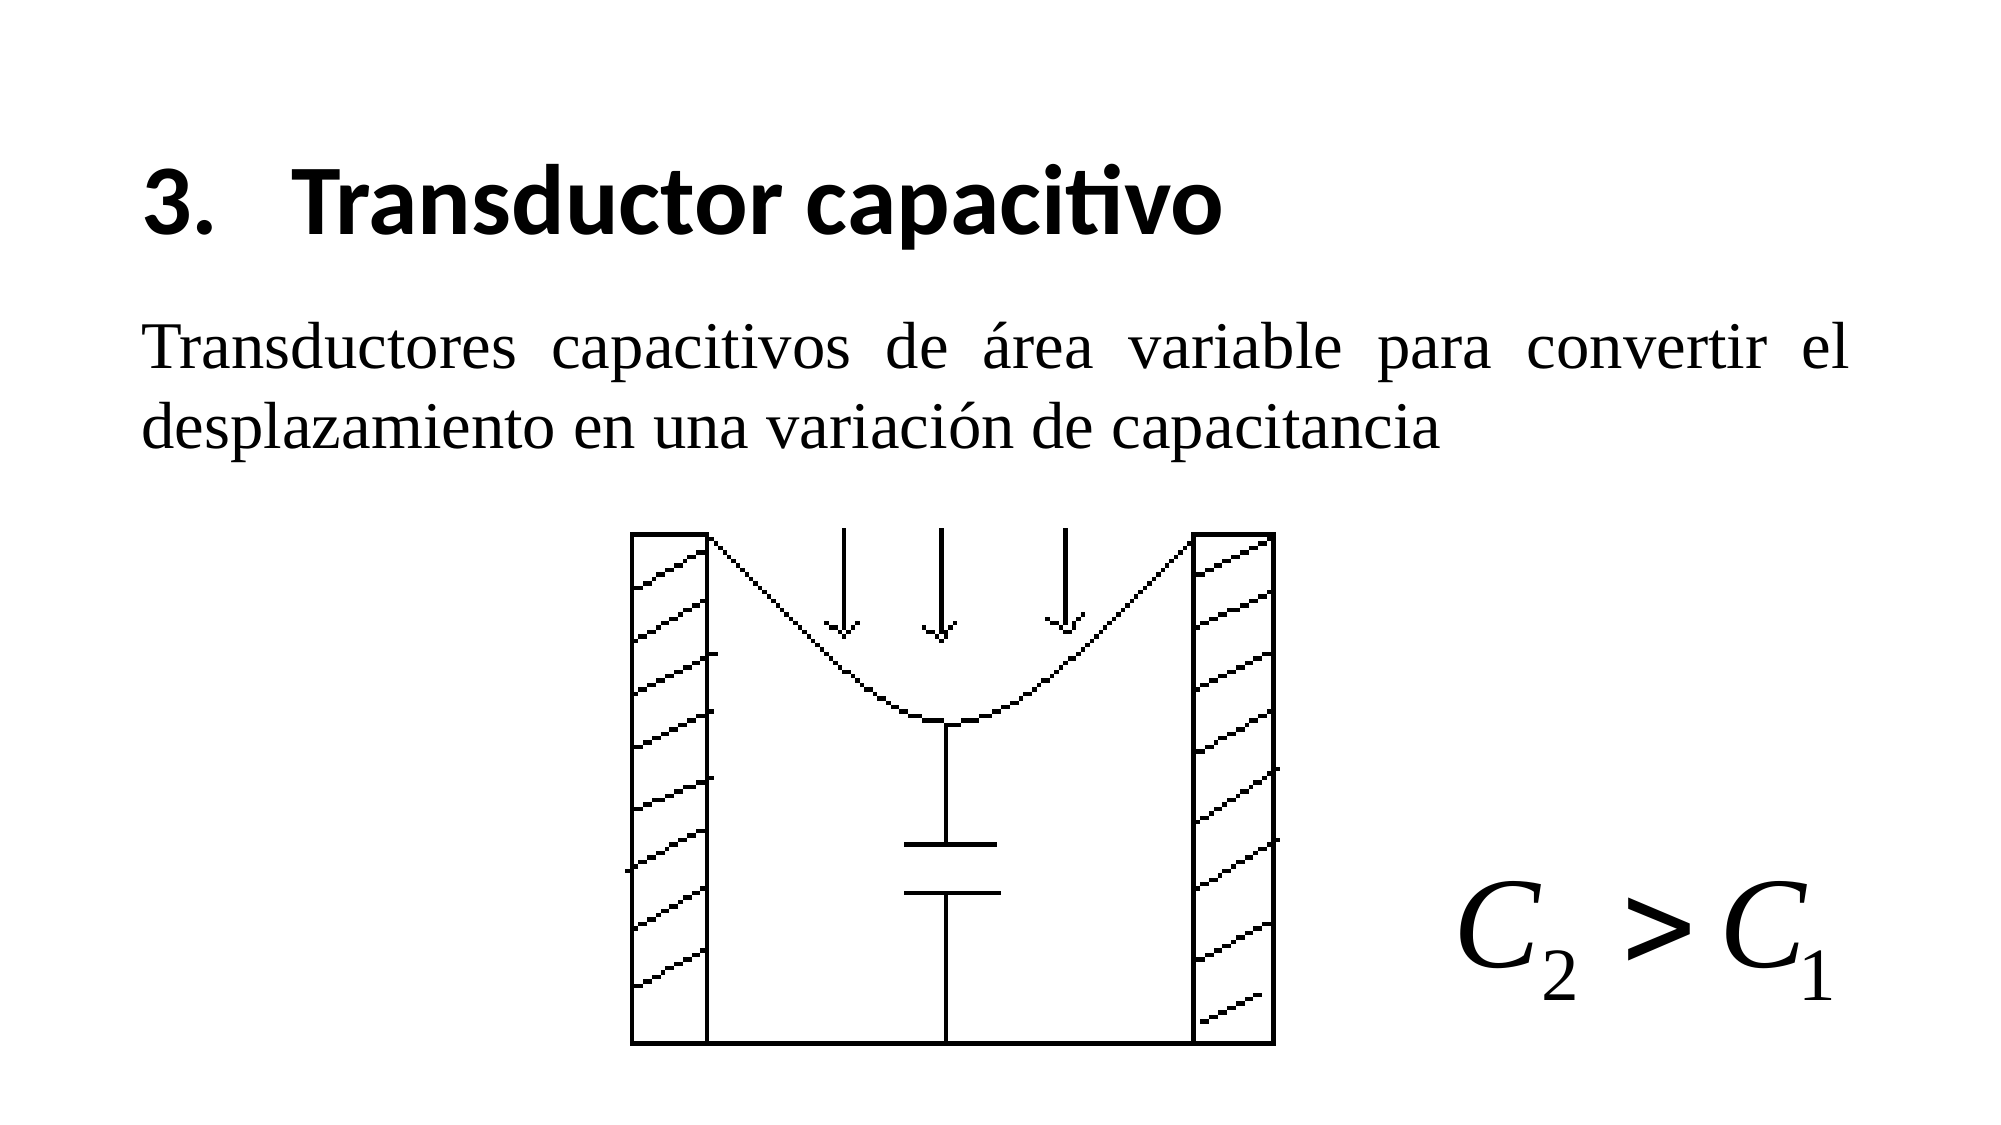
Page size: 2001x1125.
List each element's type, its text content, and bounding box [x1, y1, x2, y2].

picture [577, 471, 1307, 1117]
text_box Transductores capacitivos de área variable para convertir el desplazamiento en una variación de capacitancia [126, 294, 1868, 470]
text_box Transductor capacitivo [126, 126, 1868, 262]
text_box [1438, 837, 1850, 1033]
